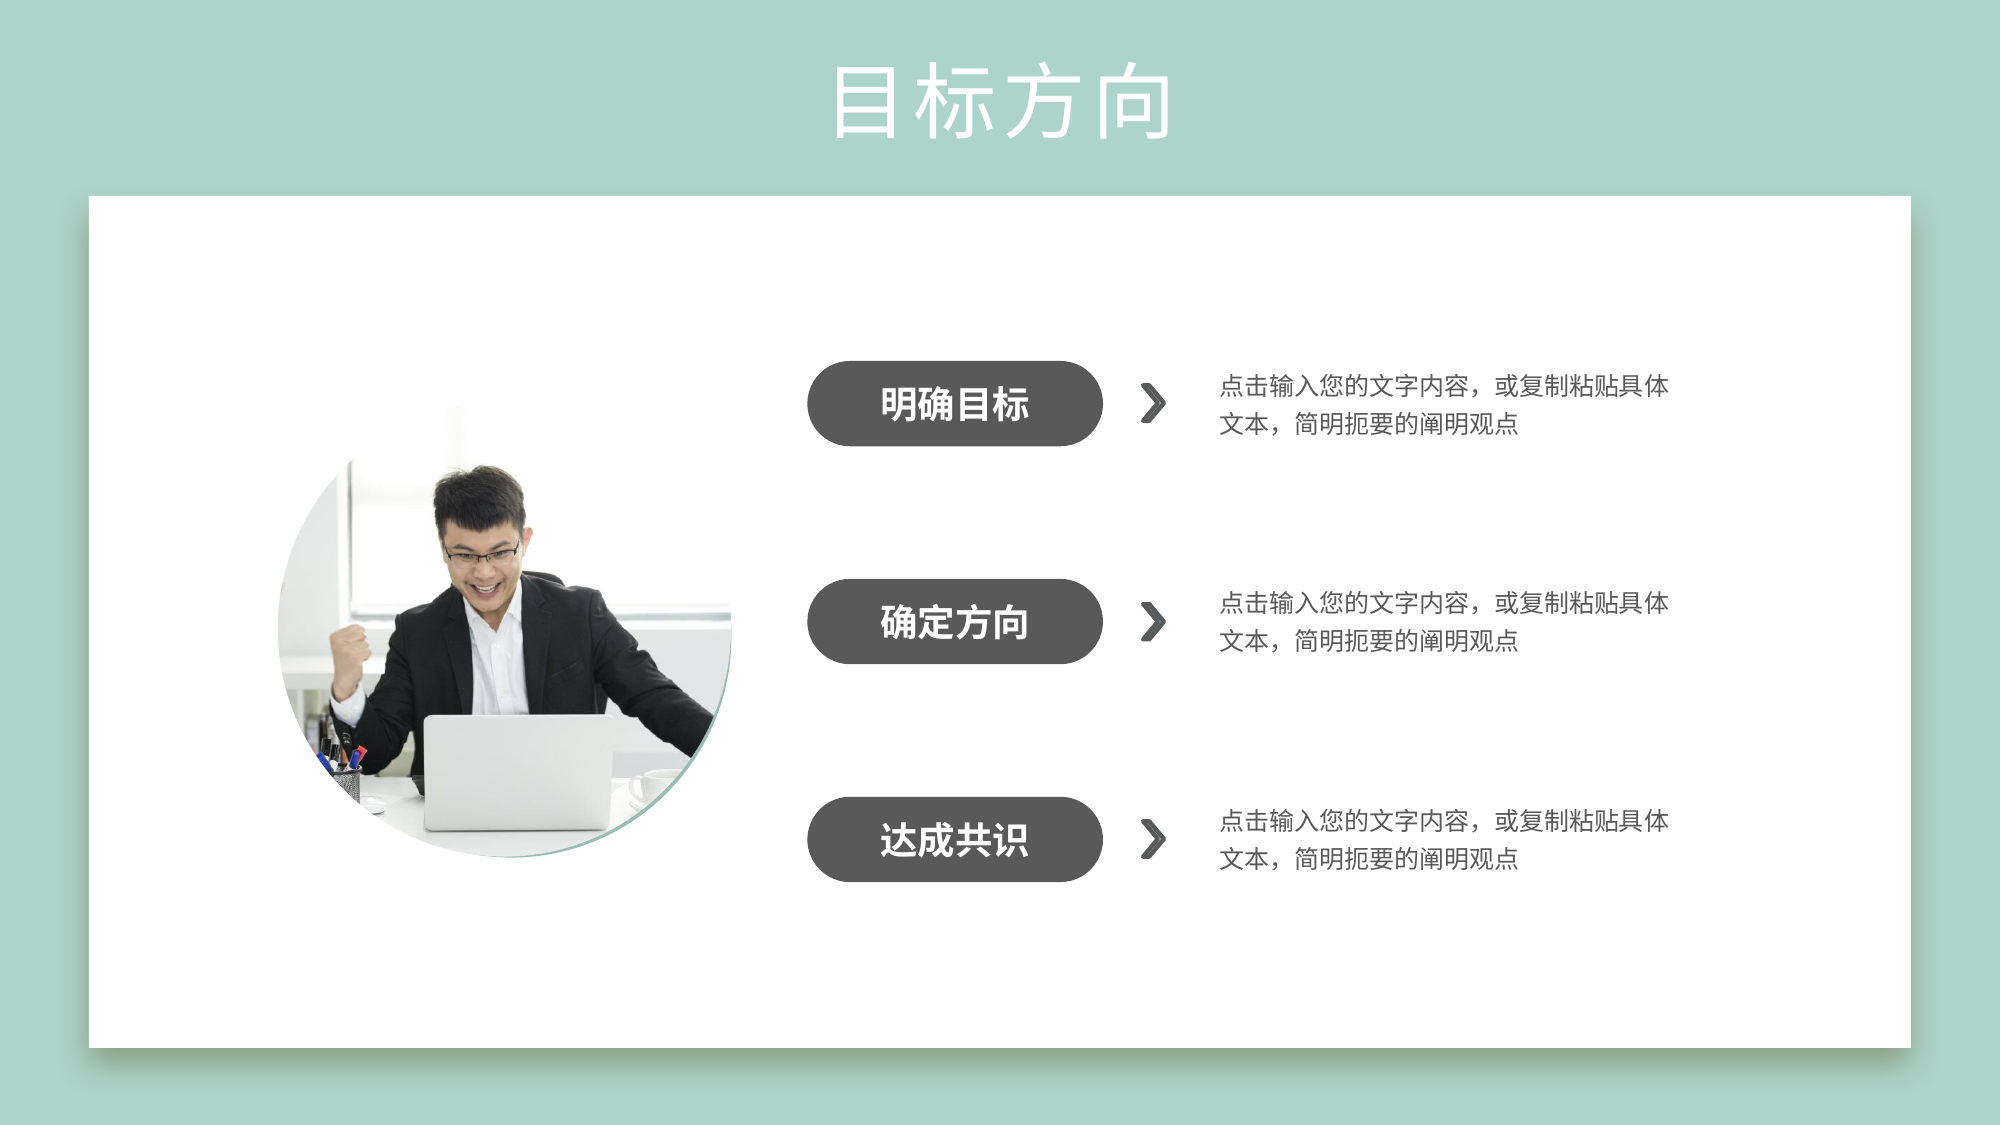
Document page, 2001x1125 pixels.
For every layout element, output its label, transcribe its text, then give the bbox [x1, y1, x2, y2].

text_box 点击输入您的文字内容，或复制粘贴具体文本，简明扼要的阐明观点 [1219, 363, 1685, 439]
text_box [1141, 383, 1166, 423]
text_box 达成共识 [805, 794, 1106, 885]
text_box 确定方向 [805, 576, 1106, 667]
text_box 点击输入您的文字内容，或复制粘贴具体文本，简明扼要的阐明观点 [1219, 798, 1685, 874]
text_box 点击输入您的文字内容，或复制粘贴具体文本，简明扼要的阐明观点 [1219, 580, 1685, 656]
text_box [87, 194, 1913, 1050]
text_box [277, 400, 732, 857]
text_box [1141, 819, 1166, 859]
title 目标方向 [578, 53, 1422, 145]
text_box [1141, 601, 1166, 642]
text_box 明确目标 [805, 358, 1106, 449]
